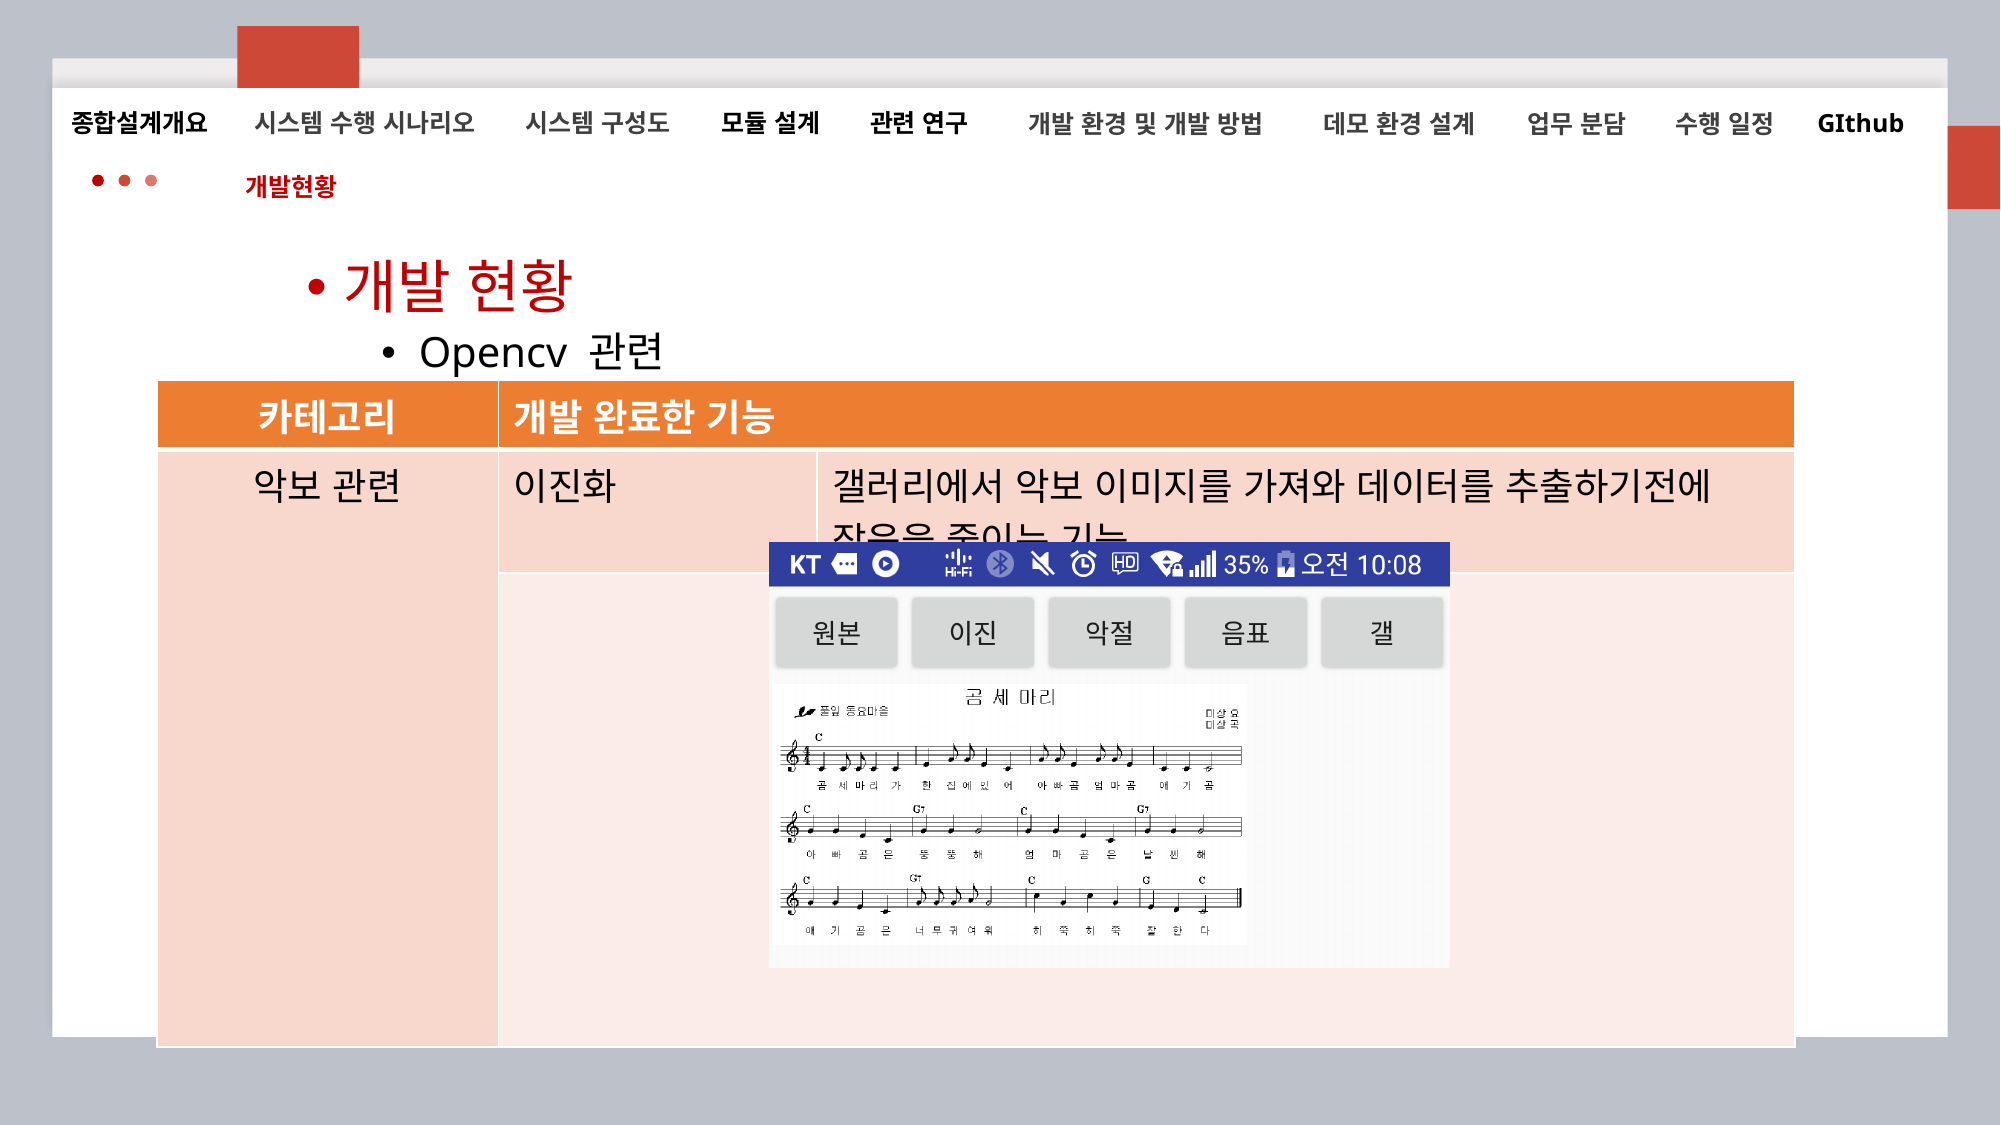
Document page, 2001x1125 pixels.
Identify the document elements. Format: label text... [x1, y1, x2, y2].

table_cell 갤러리에서 악보 이미지를 가져와 데이터를 추출하기전에 잡음을 줄이는 기능 [818, 452, 1794, 572]
text_box [236, 25, 360, 89]
text_box [117, 173, 132, 188]
text_box [1947, 125, 2000, 210]
picture [769, 542, 1450, 968]
text_box [143, 173, 158, 188]
text_box 관련 연구 [855, 99, 984, 145]
table_cell [499, 574, 1794, 1046]
text_box 개발현황 [221, 164, 362, 209]
table_header 카테고리 [158, 381, 498, 447]
text_box 종합설계개요 [56, 100, 224, 145]
text_box 업무 분담 [1513, 101, 1642, 146]
text_box 모듈 설계 [706, 99, 836, 145]
text_box [90, 173, 105, 188]
text_box 데모 환경 설계 [1309, 101, 1491, 146]
text_box 시스템 수행 시나리오 [239, 99, 491, 145]
text_box 시스템 구성도 [510, 99, 686, 145]
table_header 개발 완료한 기능 [499, 381, 1794, 447]
table_cell 악보 관련 [158, 452, 498, 1046]
text_box 수행 일정 [1660, 101, 1790, 146]
text_box 개발 현황 Opencv 관련 [291, 250, 1642, 379]
text_box 개발 환경 및 개발 방법 [1013, 101, 1279, 146]
text_box GIthub [1802, 99, 1920, 145]
table_cell 이진화 [499, 452, 816, 572]
